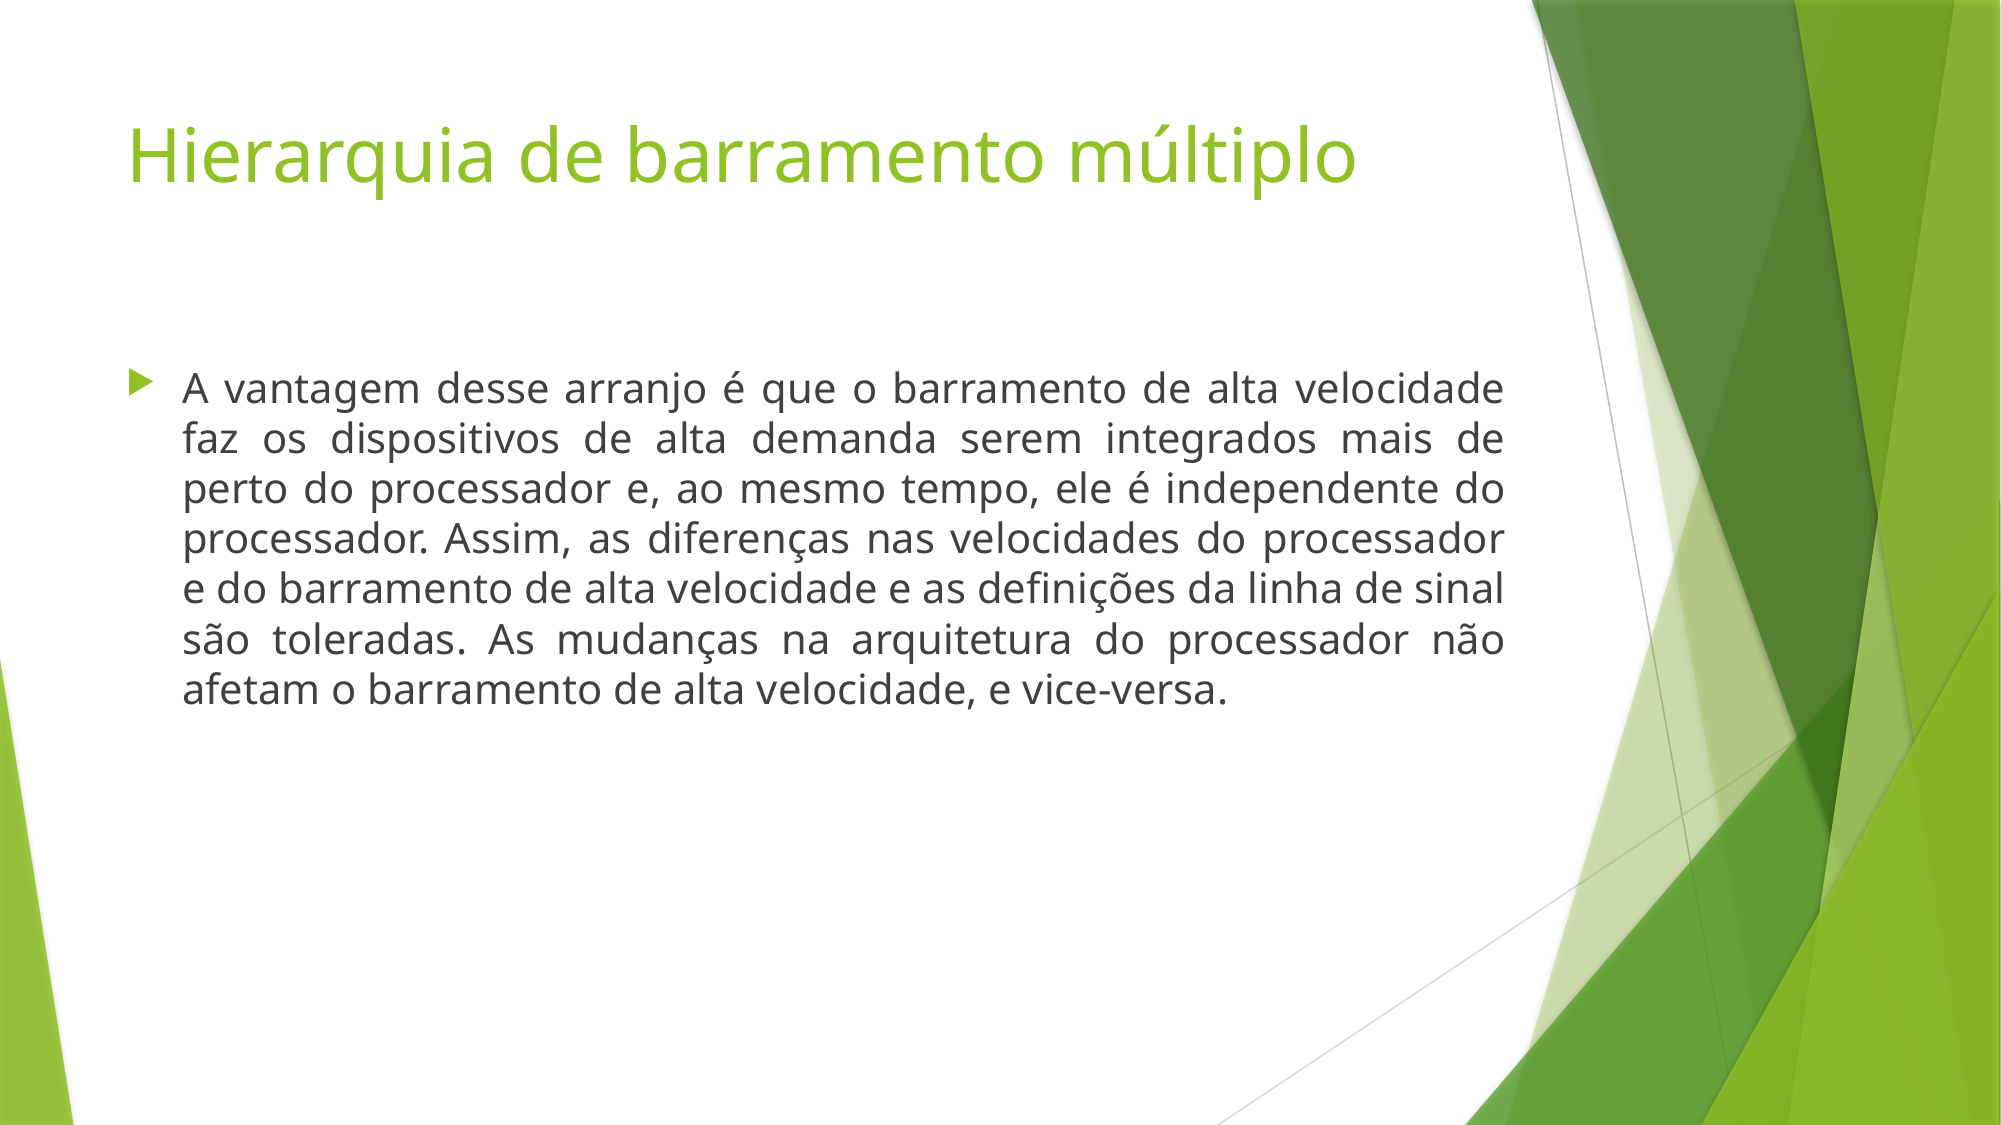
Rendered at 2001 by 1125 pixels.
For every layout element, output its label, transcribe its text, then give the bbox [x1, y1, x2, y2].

list A vantagem desse arranjo é que o barramento de alta velocidade faz os dispositivos de alta demanda serem integrados mais de perto do processador e, ao mesmo tempo, ele é independente do processador. Assim, as diferenças nas velocidades do processador e do barramento de alta velocidade e as definições da linha de sinal são toleradas. As mudanças na arquitetura do processador não afetam o barramento de alta velocidade, e vice-versa. [111, 354, 1522, 992]
title Hierarquia de barramento múltiplo [111, 99, 1522, 317]
